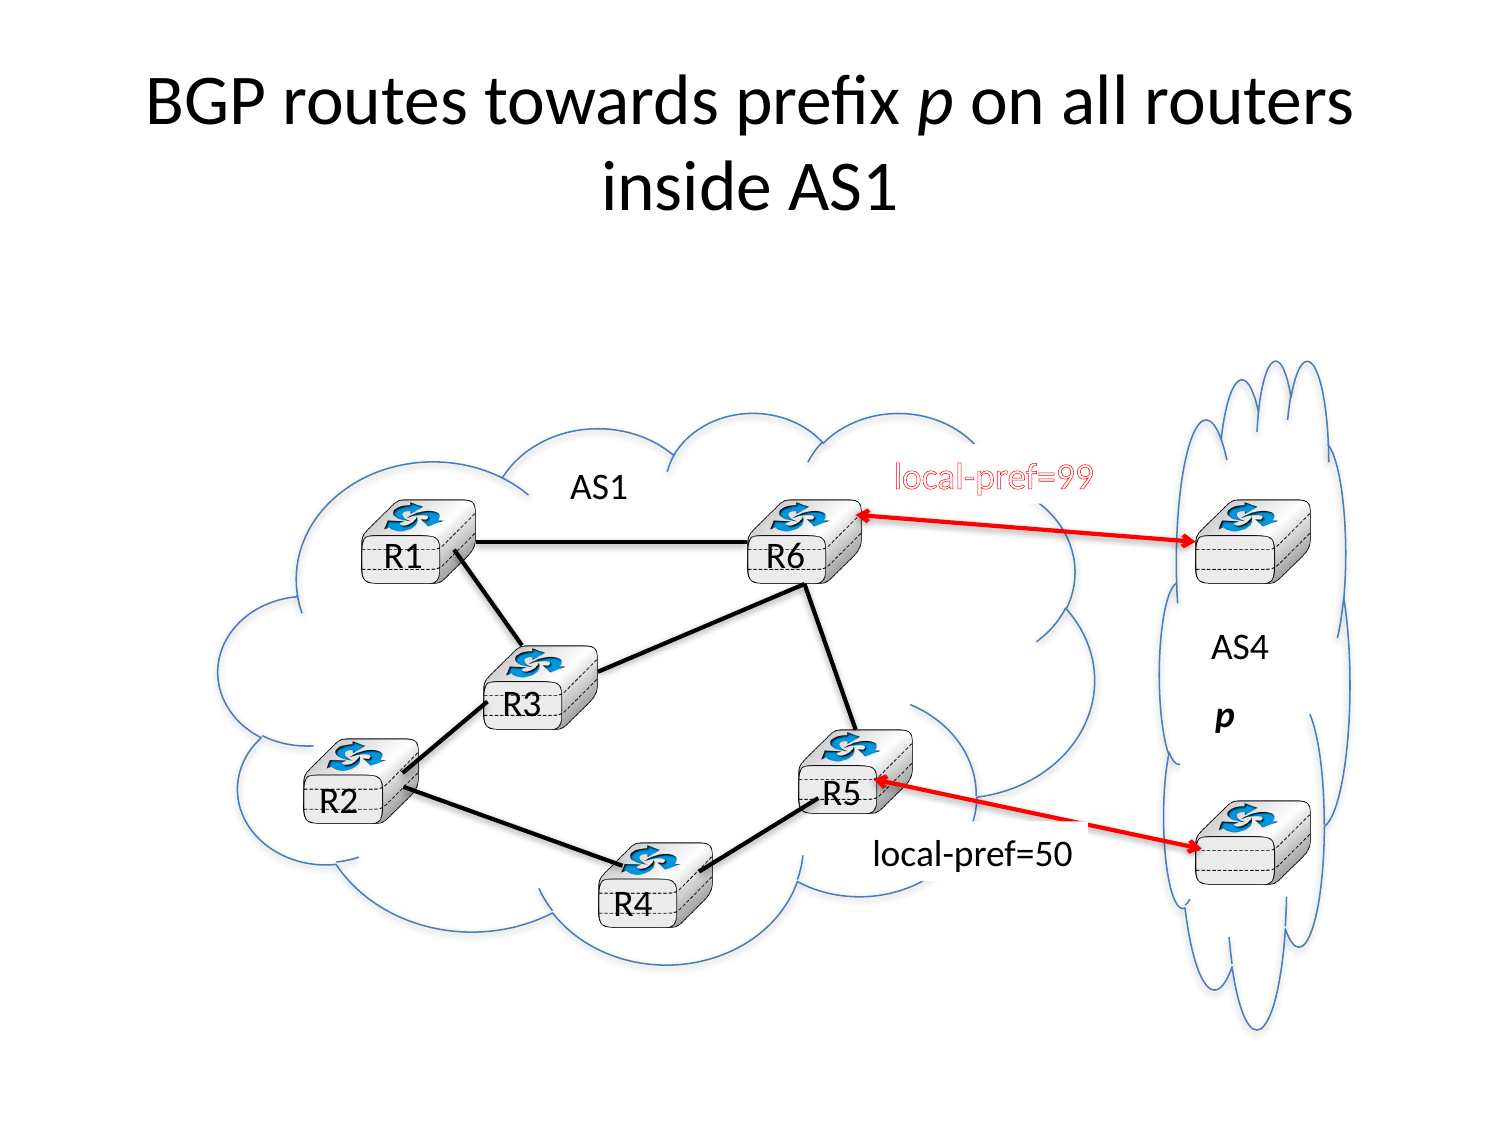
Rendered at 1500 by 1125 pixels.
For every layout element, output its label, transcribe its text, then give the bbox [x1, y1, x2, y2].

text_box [403, 786, 623, 867]
picture [1195, 800, 1311, 886]
picture [360, 499, 476, 585]
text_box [402, 701, 488, 774]
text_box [597, 583, 803, 672]
title BGP routes towards prefix p on all routers inside AS1 [75, 45, 1425, 233]
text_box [855, 514, 1196, 543]
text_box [804, 583, 856, 730]
picture [746, 499, 862, 585]
picture [303, 738, 419, 824]
text_box AS1 [555, 454, 644, 514]
text_box p [1200, 682, 1250, 743]
picture [483, 644, 599, 730]
text_box [860, 550, 1096, 777]
picture [597, 842, 713, 928]
picture [798, 729, 914, 815]
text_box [698, 797, 819, 872]
text_box [1158, 360, 1351, 1031]
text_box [873, 778, 1202, 850]
picture [1195, 499, 1311, 585]
text_box AS4 [1196, 614, 1284, 675]
text_box local-pref=99 [878, 444, 1110, 504]
text_box [216, 412, 1052, 966]
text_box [453, 549, 523, 646]
text_box local-pref=50 [857, 822, 1088, 882]
